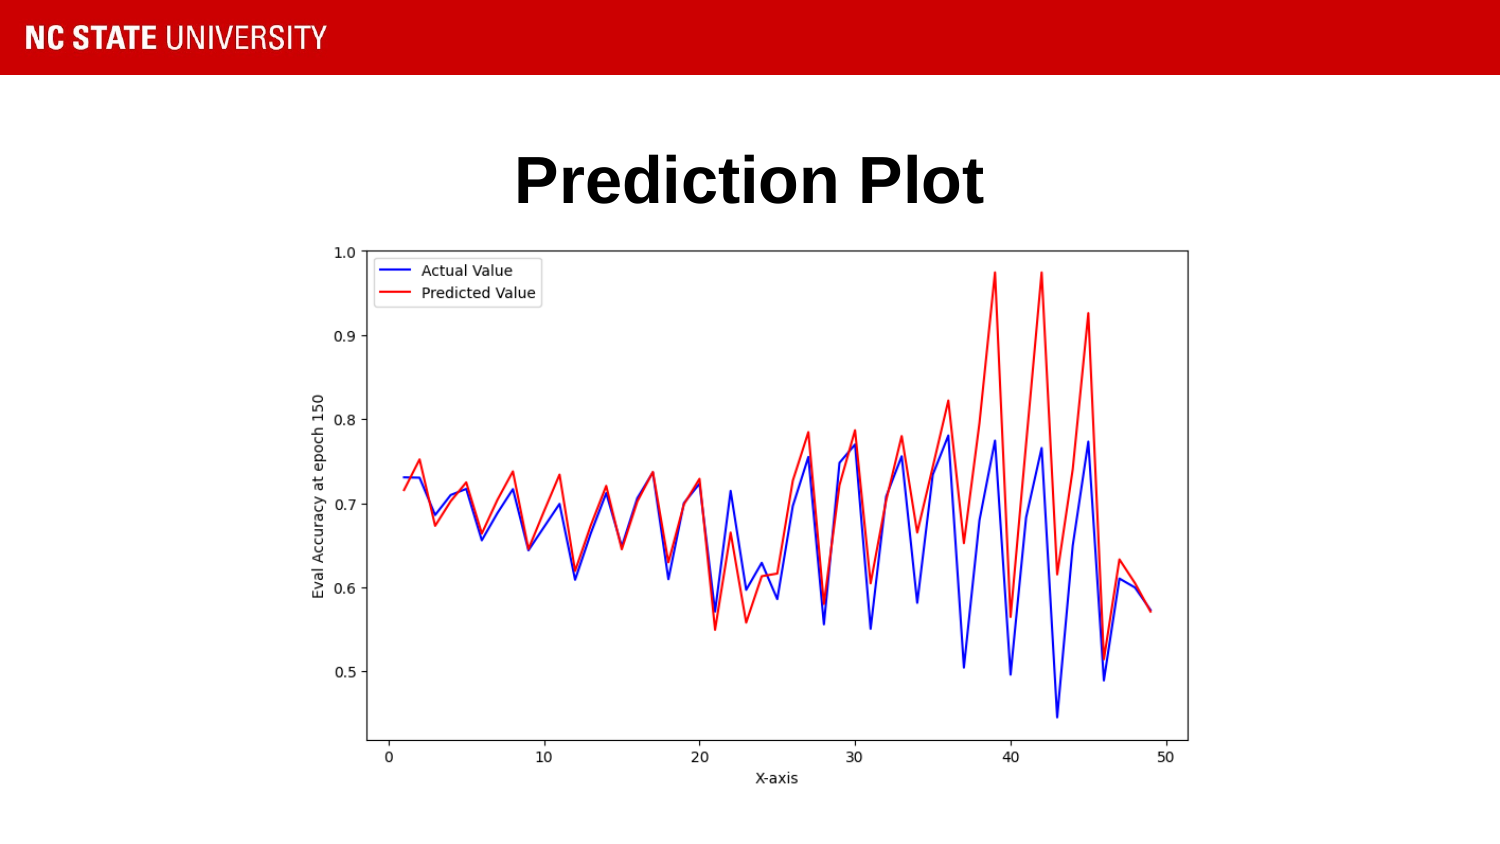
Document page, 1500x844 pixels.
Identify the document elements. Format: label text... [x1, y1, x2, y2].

picture [0, 0, 1500, 75]
title Prediction Plot [75, 110, 1425, 243]
picture [305, 241, 1195, 794]
